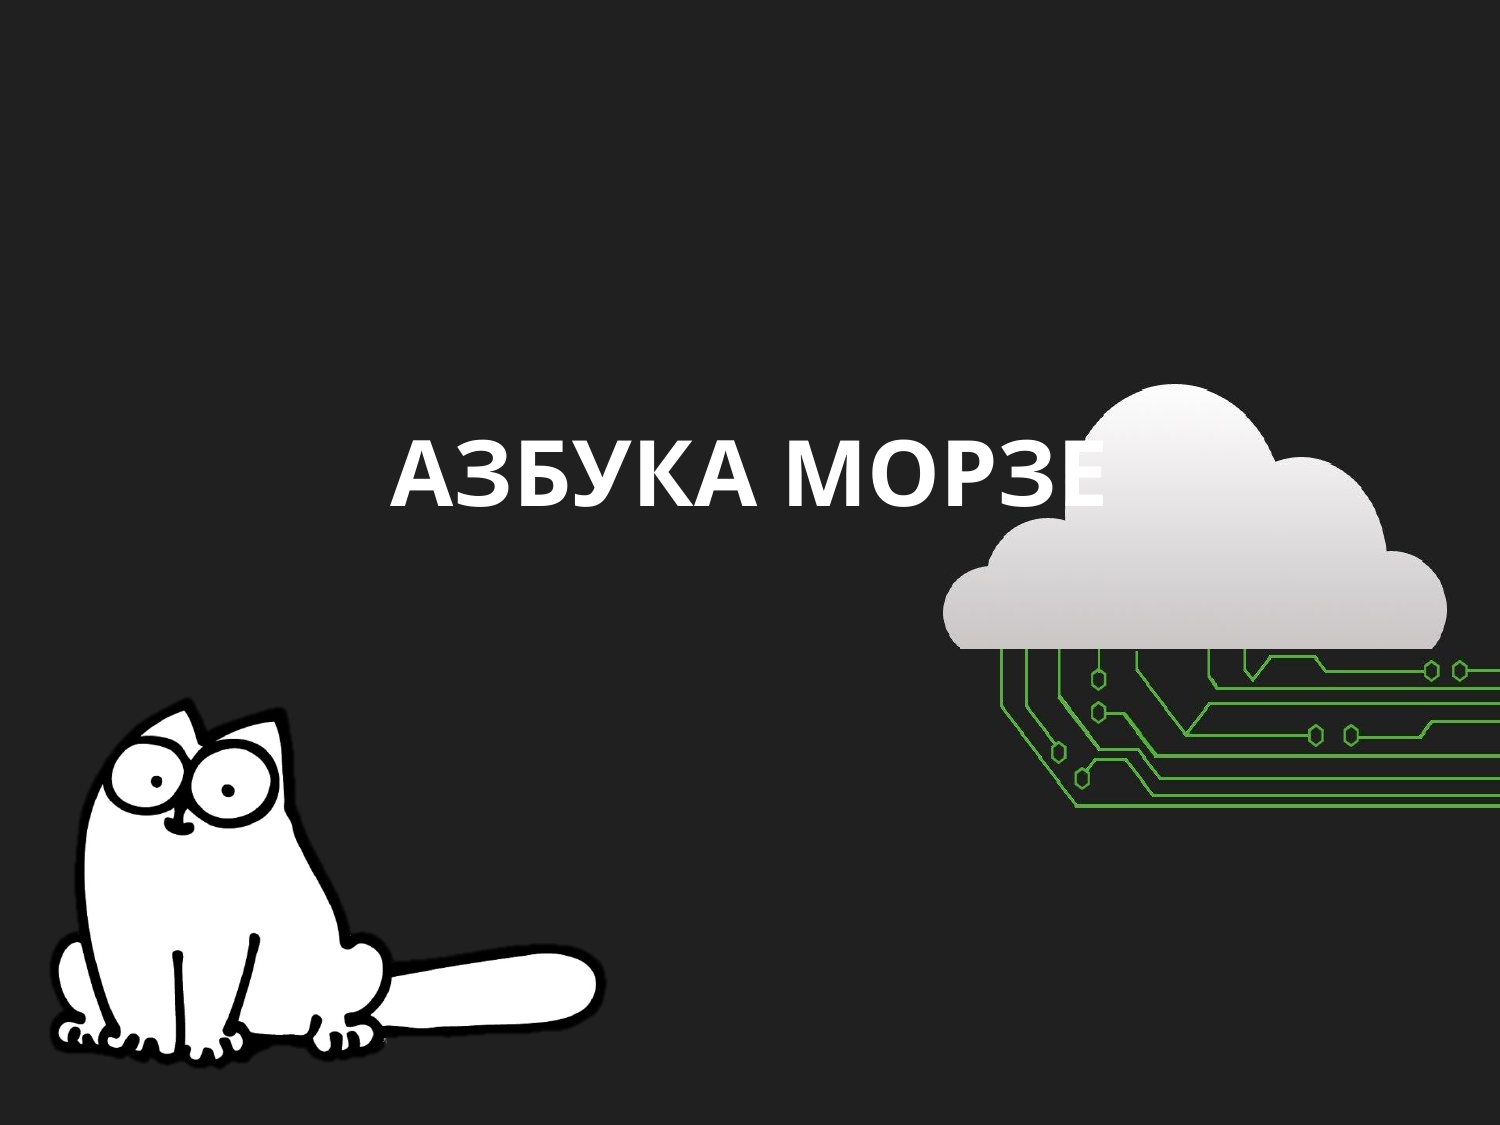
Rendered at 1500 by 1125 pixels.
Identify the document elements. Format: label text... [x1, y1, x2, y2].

picture [0, 0, 1500, 1125]
title АЗБУКА МОРЗЕ [684, 349, 1388, 591]
